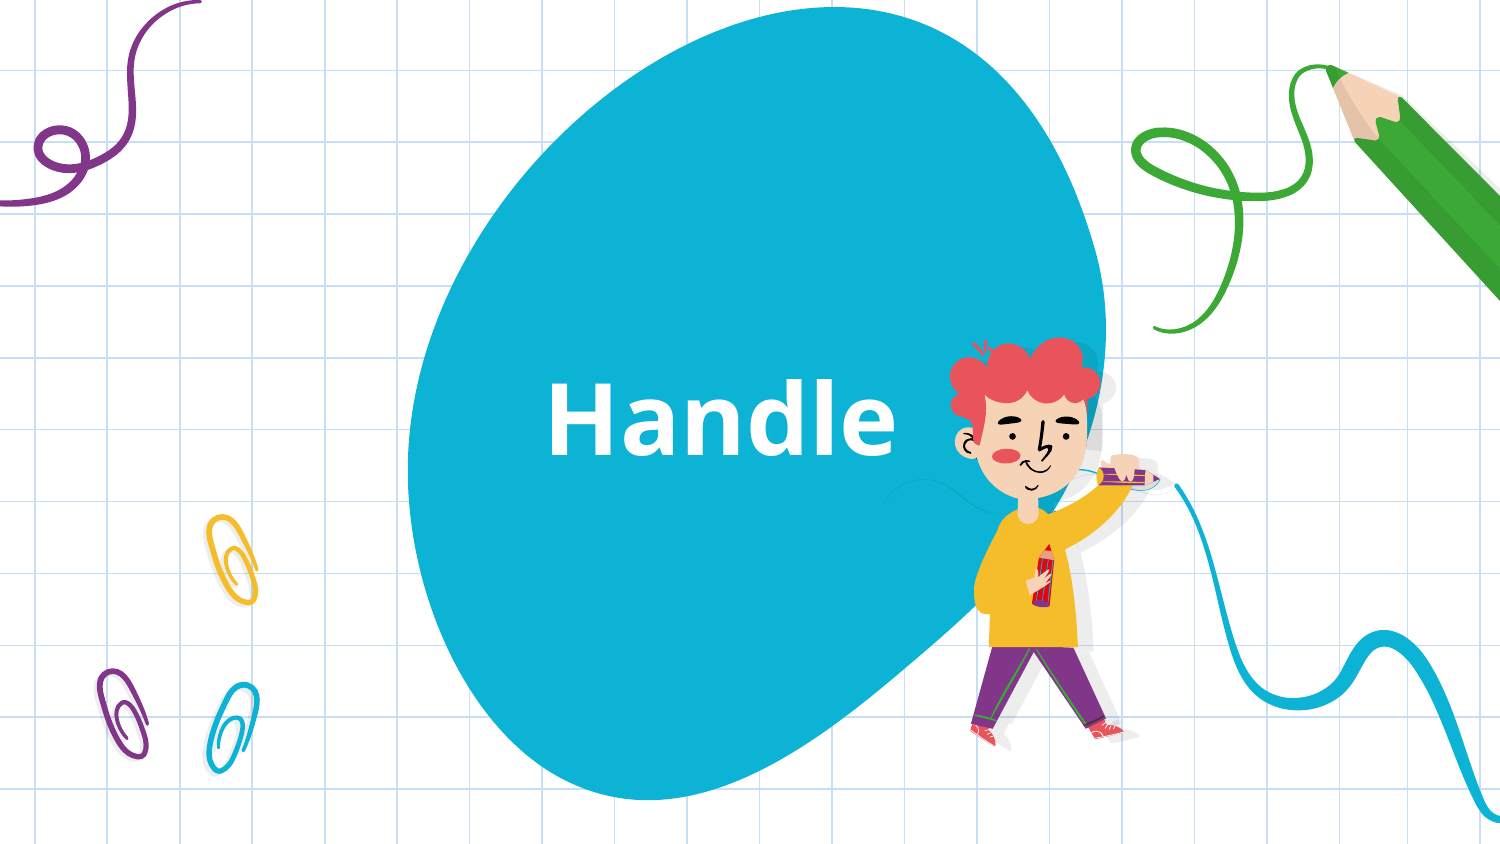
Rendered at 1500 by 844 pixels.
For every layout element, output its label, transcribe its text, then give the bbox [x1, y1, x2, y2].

title Handle [475, 352, 863, 491]
text_box [1182, 489, 1500, 824]
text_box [868, 337, 1177, 752]
